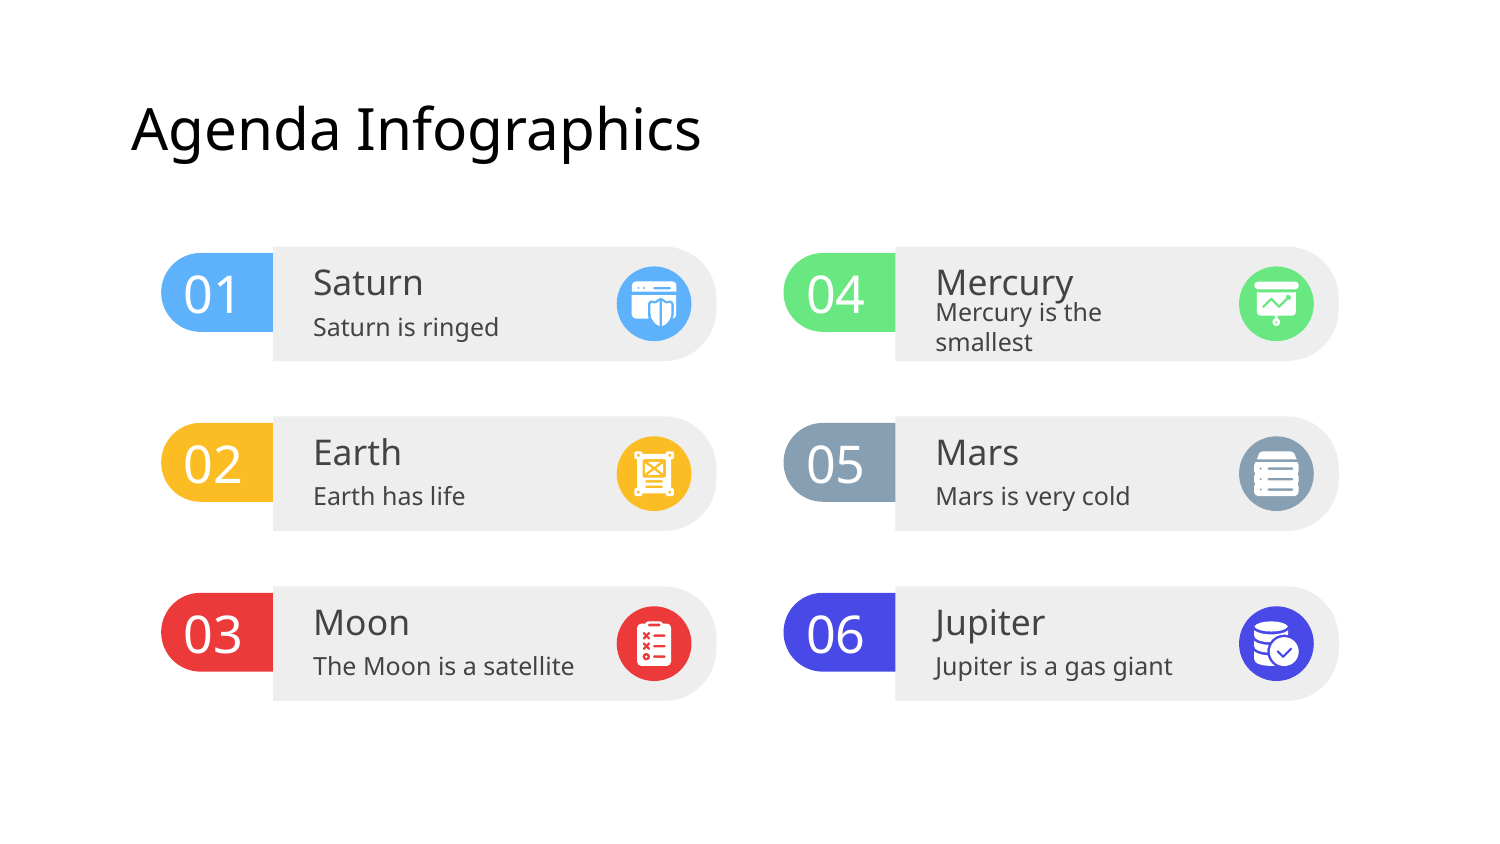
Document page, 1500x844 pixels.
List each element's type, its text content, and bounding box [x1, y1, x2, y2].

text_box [160, 246, 717, 362]
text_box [634, 451, 675, 497]
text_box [160, 416, 717, 532]
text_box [160, 586, 717, 702]
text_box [783, 586, 1340, 702]
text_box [783, 416, 1340, 532]
title Agenda Infographics [116, 88, 1384, 167]
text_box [1253, 621, 1299, 667]
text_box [1253, 451, 1299, 497]
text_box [783, 246, 1340, 362]
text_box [631, 281, 677, 327]
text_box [636, 620, 672, 666]
